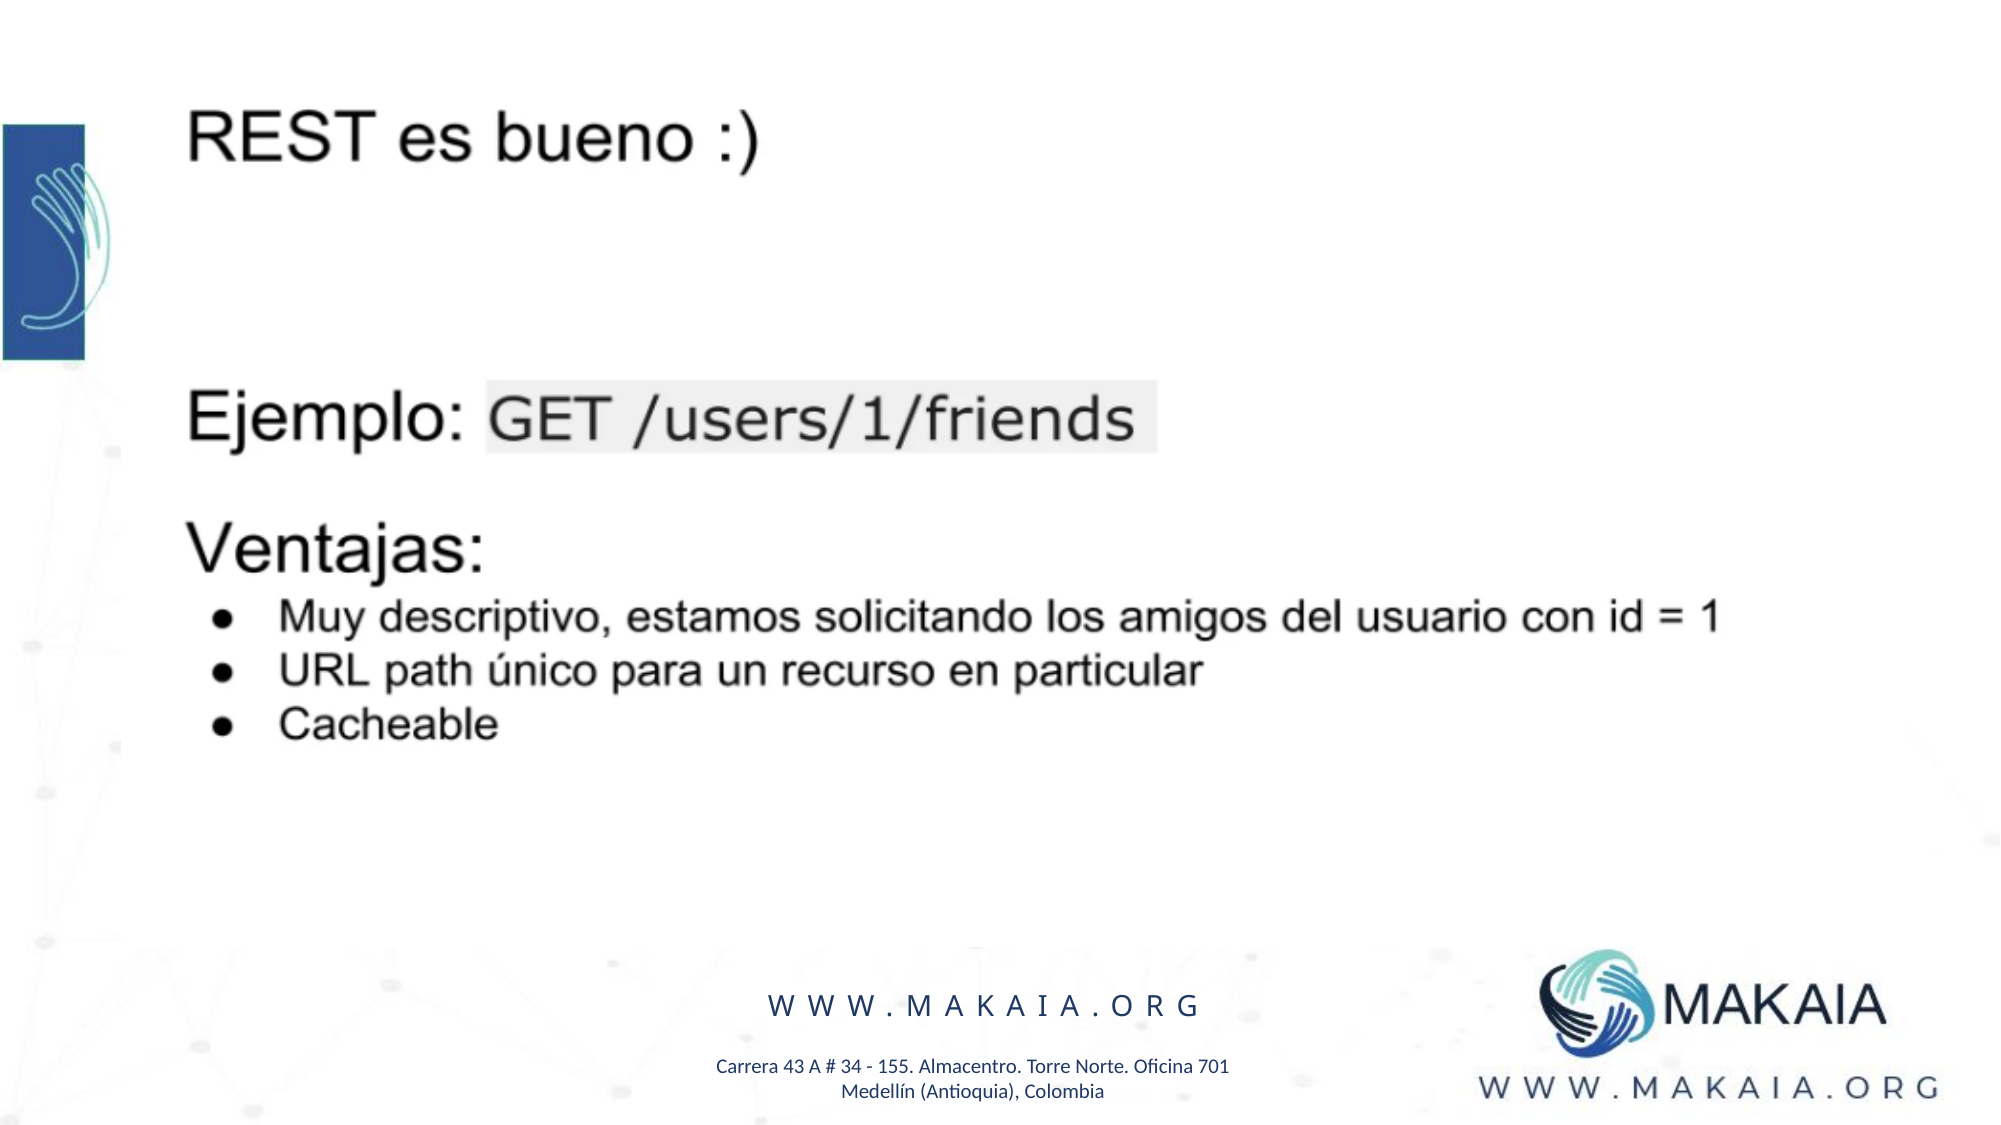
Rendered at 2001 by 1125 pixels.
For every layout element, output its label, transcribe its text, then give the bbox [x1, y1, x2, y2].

text_box WWW.MAKAIA.ORG [489, 979, 1477, 1030]
picture [0, 0, 2001, 1125]
text_box Carrera 43 A # 34 - 155. Almacentro. Torre Norte. Oficina 701 Medellín (Antioquia), Colombia [425, 1045, 1521, 1110]
